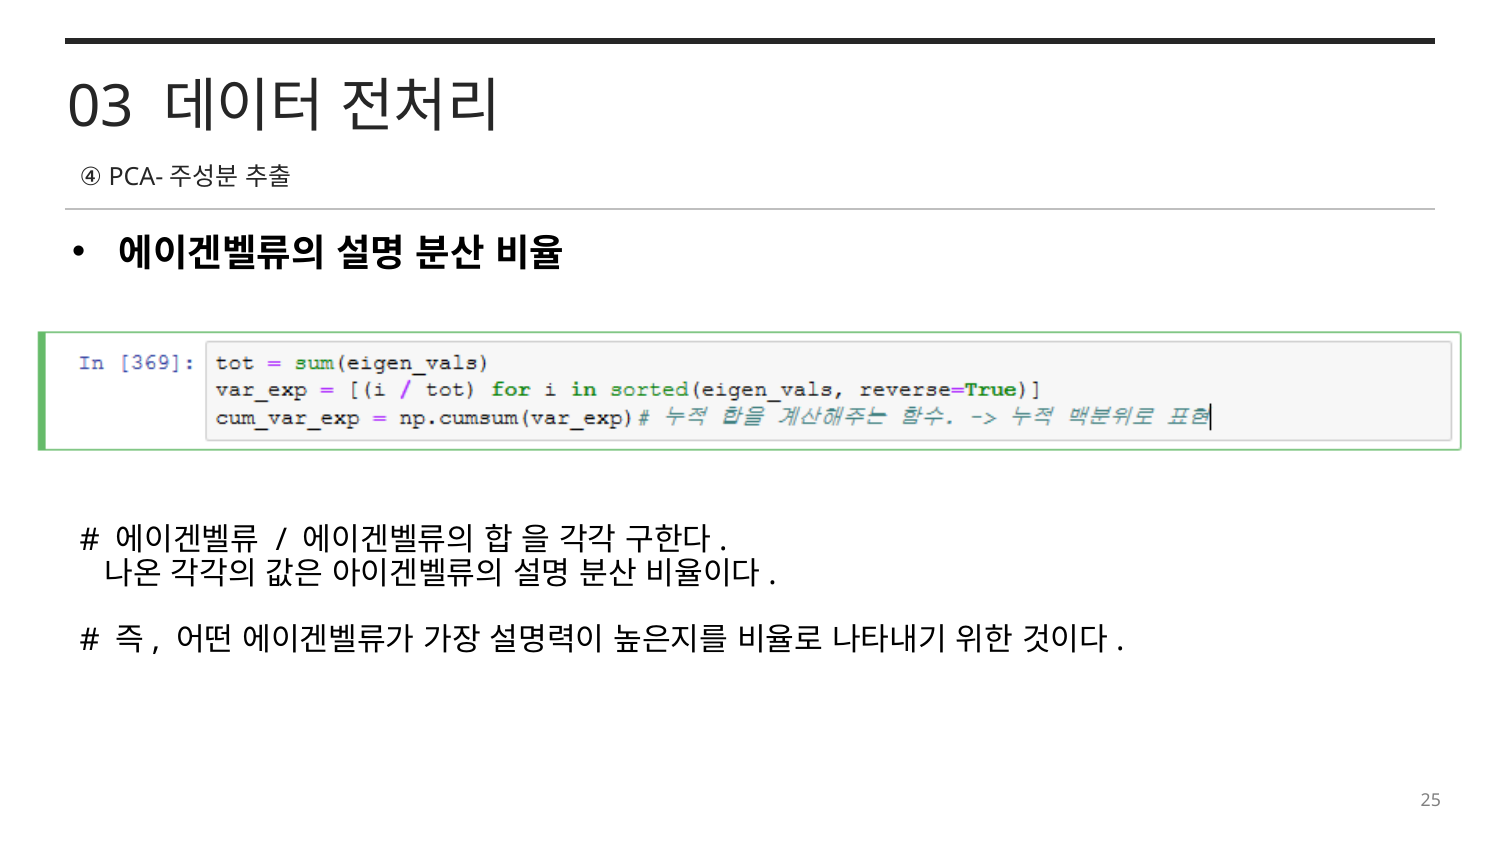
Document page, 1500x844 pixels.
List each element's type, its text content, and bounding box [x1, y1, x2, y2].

text_box ④ PCA-주성분 추출 [64, 150, 1199, 199]
text_box # 에이겐벨류 / 에이겐벨류의 합 을 각각 구한다. 나온 각각의 값은 아이겐벨류의 설명 분산 비율이다. # 즉, 어떤 에이겐벨류가 가장 설명력이 높은지를 비율로 나타내기 위한 것이다. [64, 516, 1439, 698]
text_box 03 데이터 전처리 [53, 60, 1187, 146]
text_box 에이겐벨류의 설명 분산 비율 [57, 232, 580, 281]
picture [35, 327, 1465, 455]
